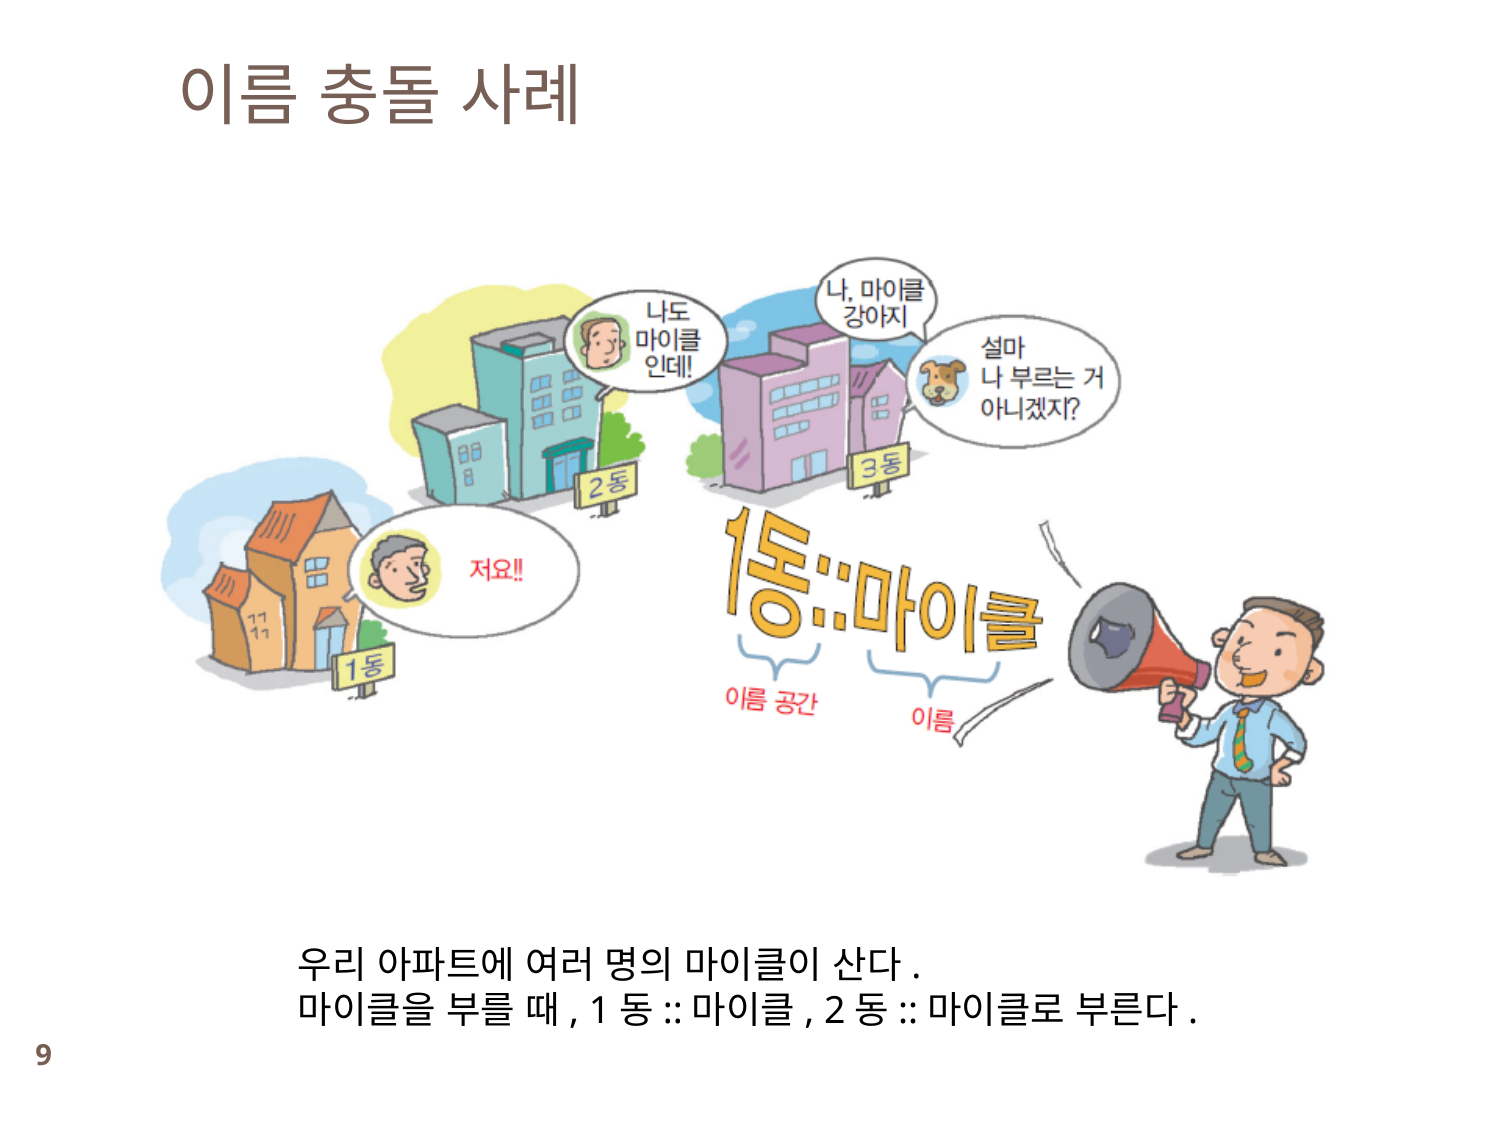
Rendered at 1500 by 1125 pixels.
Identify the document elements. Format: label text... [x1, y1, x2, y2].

text_box 우리 아파트에 여러 명의 마이클이 산다. 마이클을 부를 때, 1동::마이클, 2동::마이클로 부른다. [282, 933, 1213, 1039]
title 이름 충돌 사례 [162, 37, 1500, 149]
slide_number 9 [0, 1025, 88, 1088]
picture [147, 243, 1342, 893]
